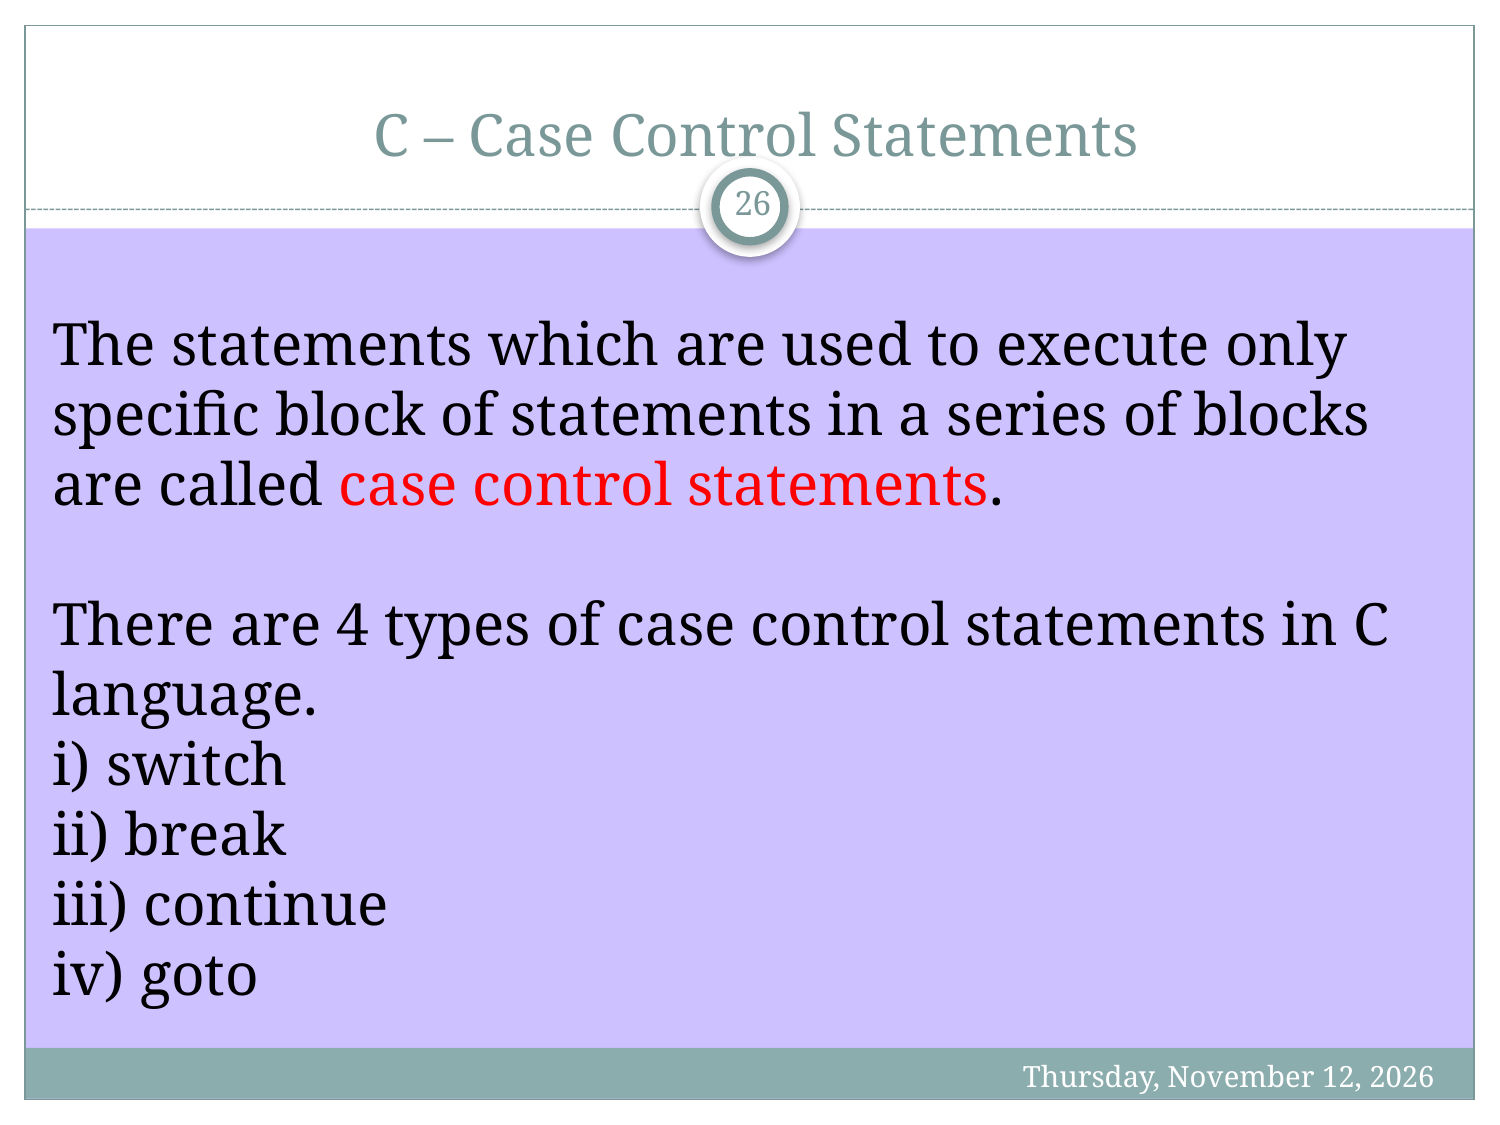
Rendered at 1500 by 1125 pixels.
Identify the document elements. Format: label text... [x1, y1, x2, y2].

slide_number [950, 1050, 1450, 1111]
slide_number 26 [715, 168, 791, 241]
text_box The statements which are used to execute only specific block of statements in a series of blocks are called case control statements. There are 4 types of case control statements in C language. i) switch ii) break iii) continue iv) goto [37, 299, 1413, 1015]
title C – Case Control Statements [50, 50, 1463, 175]
